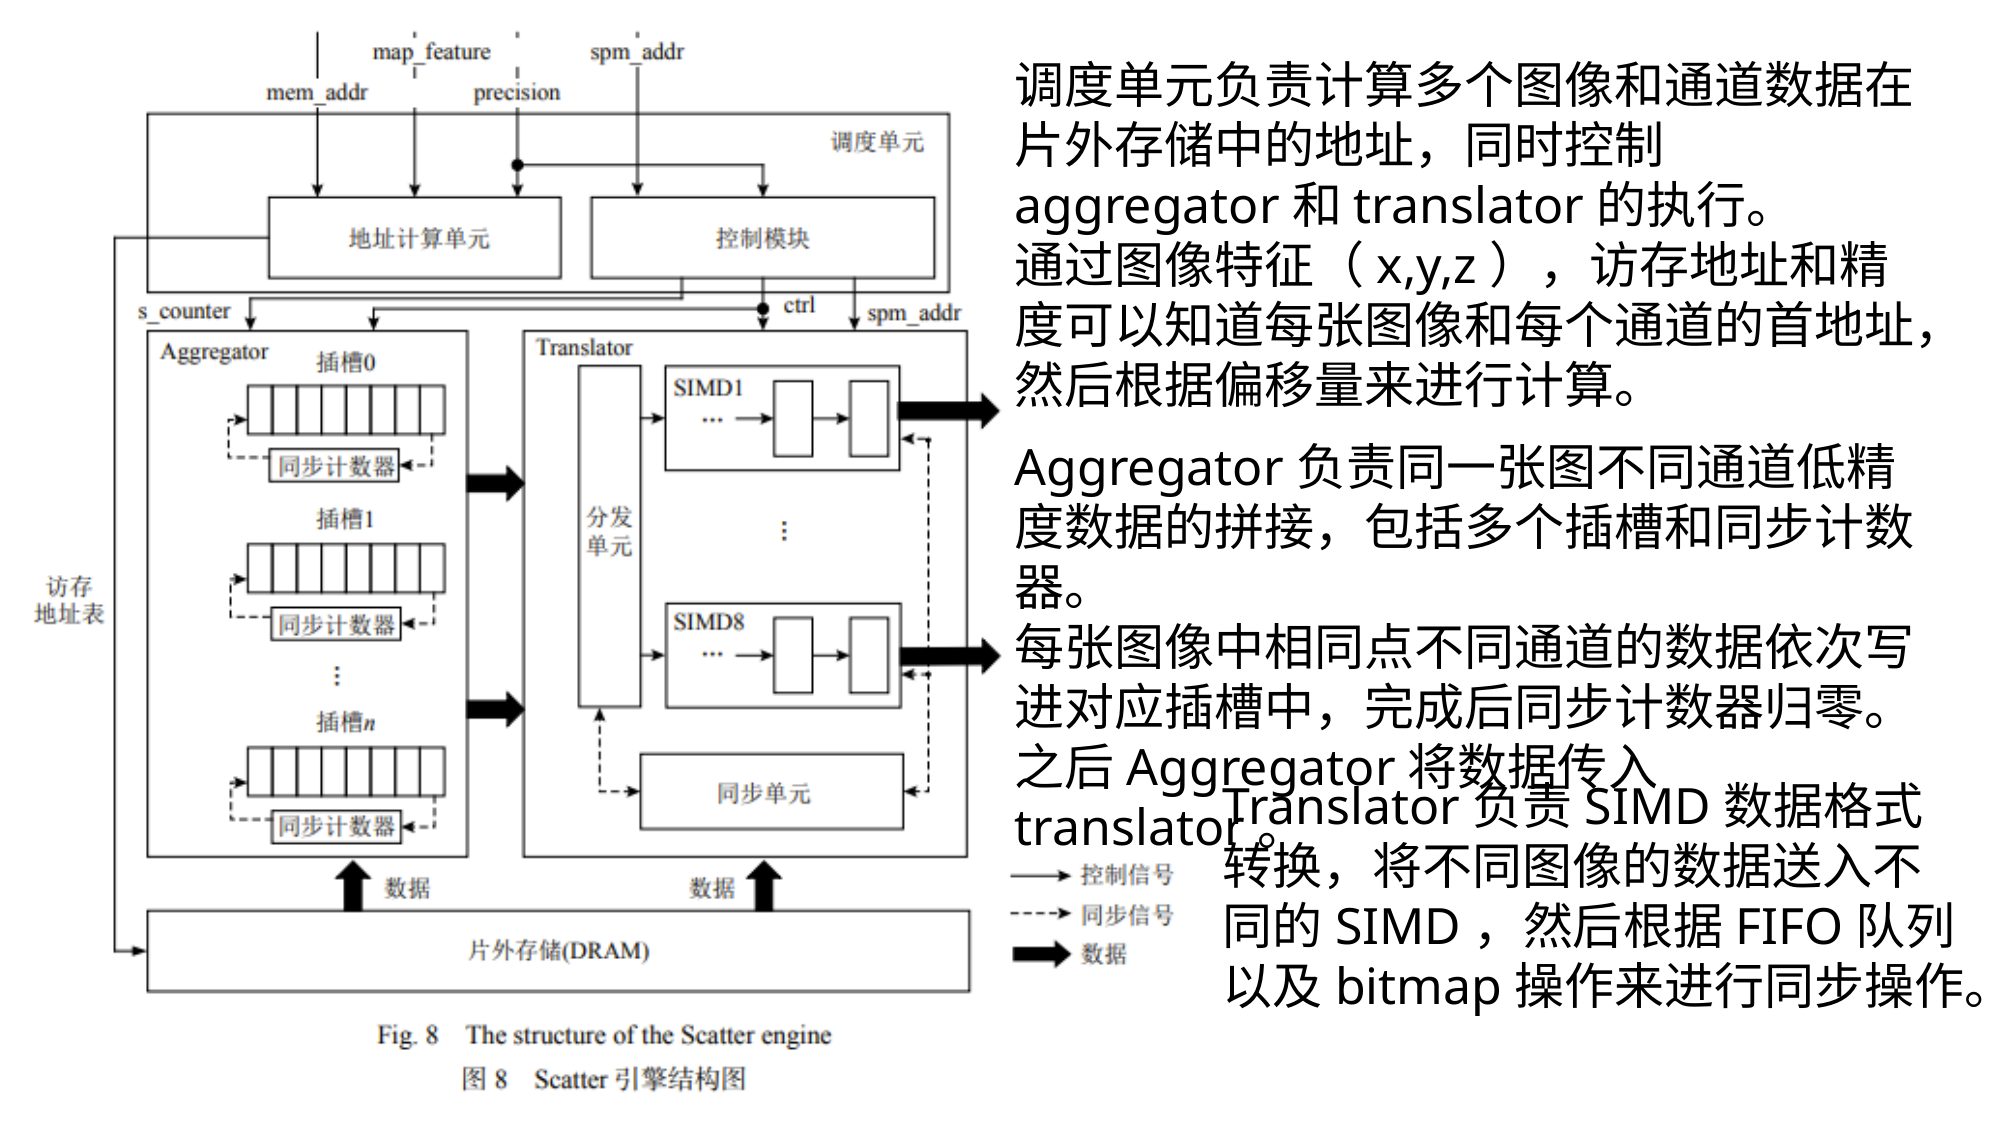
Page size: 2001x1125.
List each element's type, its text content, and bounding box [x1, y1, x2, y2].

picture [0, 19, 1245, 1106]
text_box Aggregator负责同一张图不同通道低精度数据的拼接，包括多个插槽和同步计数器。 每张图像中相同点不同通道的数据依次写进对应插槽中，完成后同步计数器归零。之后Aggregator将数据传入translator。 [1245, 428, 1953, 766]
text_box 调度单元负责计算多个图像和通道数据在片外存储中的地址，同时控制aggregator和translator的执行。 通过图像特征（x,y,z），访存地址和精度可以知道每张图像和每个通道的首地址，然后根据偏移量来进行计算。 [1245, 46, 1953, 422]
text_box Translator负责SIMD数据格式转换，将不同图像的数据送入不同的SIMD，然后根据FIFO队列以及bitmap操作来进行同步操作。 [1245, 766, 1981, 1082]
